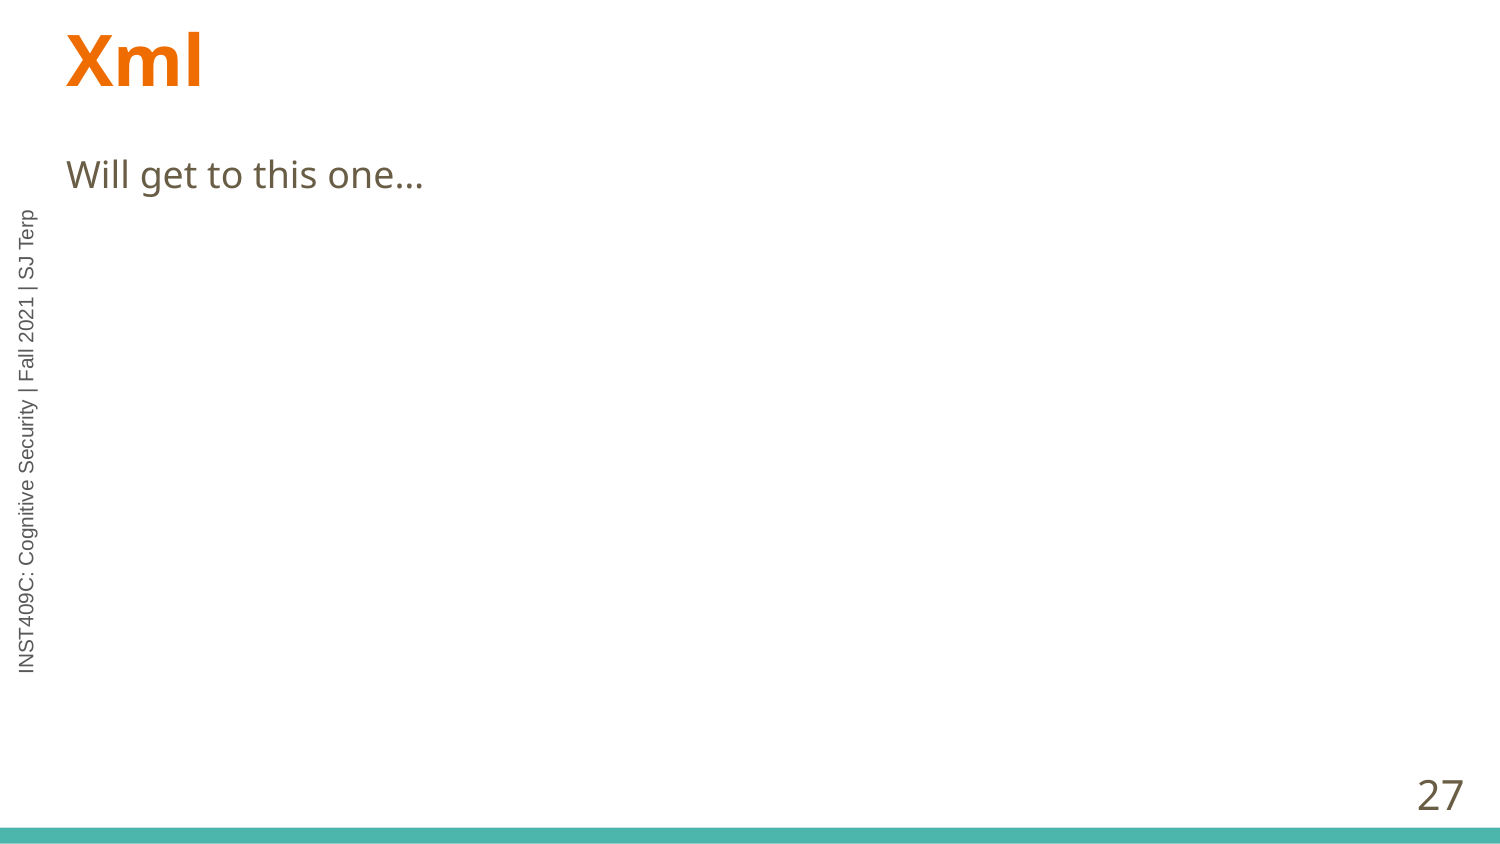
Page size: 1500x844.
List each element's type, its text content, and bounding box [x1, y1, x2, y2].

slide_number ‹#› [1389, 764, 1480, 830]
title Xml [51, 0, 1449, 116]
list Will get to this one… [51, 129, 1449, 750]
